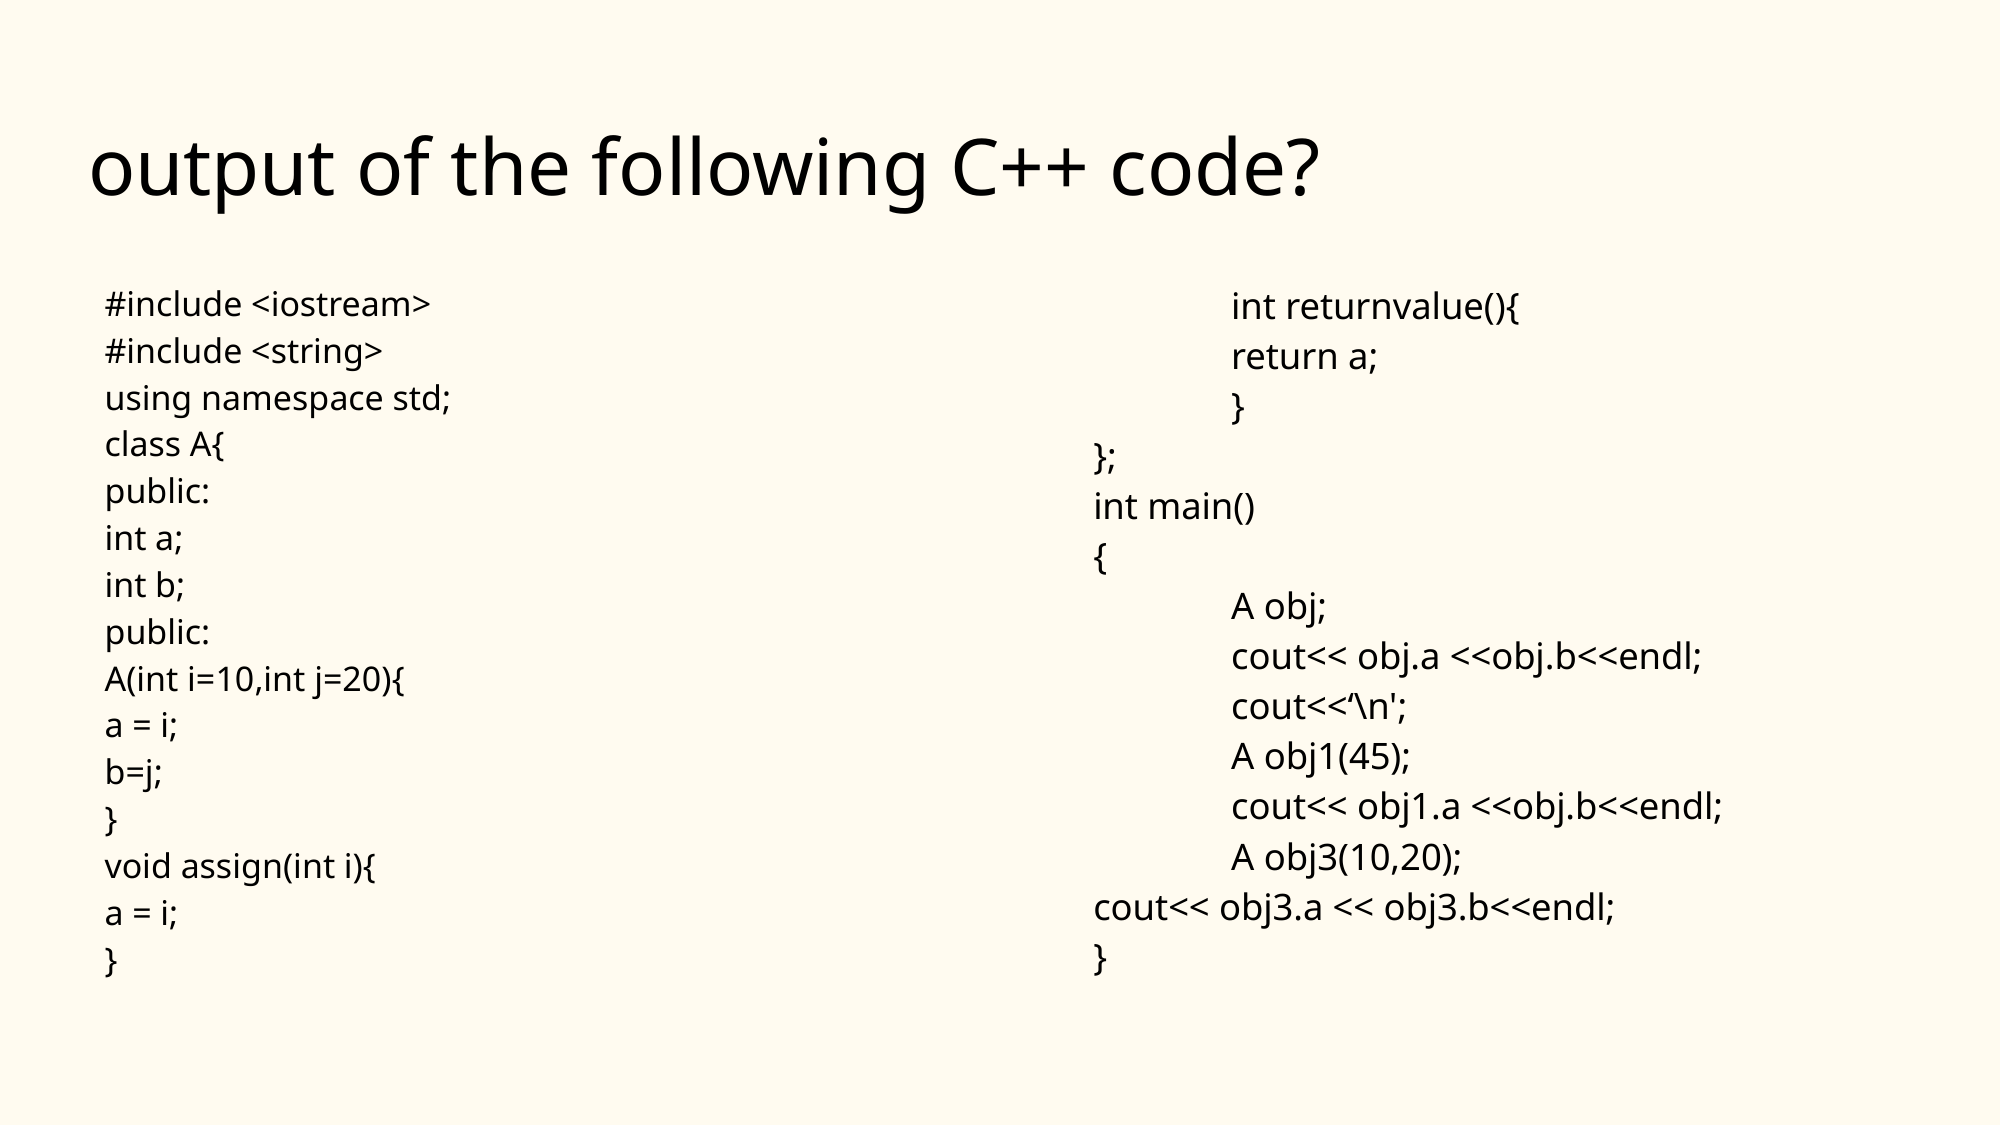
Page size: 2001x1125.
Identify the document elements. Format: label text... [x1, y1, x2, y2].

title output of the following C++ code? [68, 97, 1932, 232]
list #include <iostream> #include <string> using namespace std; class A{ public: int a; int b; public: A(int i=10,int j=20){ a = i; b=j; } void assign(int i){ a = i; } [68, 256, 943, 1000]
list int returnvalue(){ return a; } }; int main() { A obj; cout<< obj.a <<obj.b<<endl; cout<<‘\n'; A obj1(45); cout<< obj1.a <<obj.b<<endl; A obj3(10,20); cout<< obj3.a << obj3.b<<endl; } [1056, 256, 1932, 1000]
